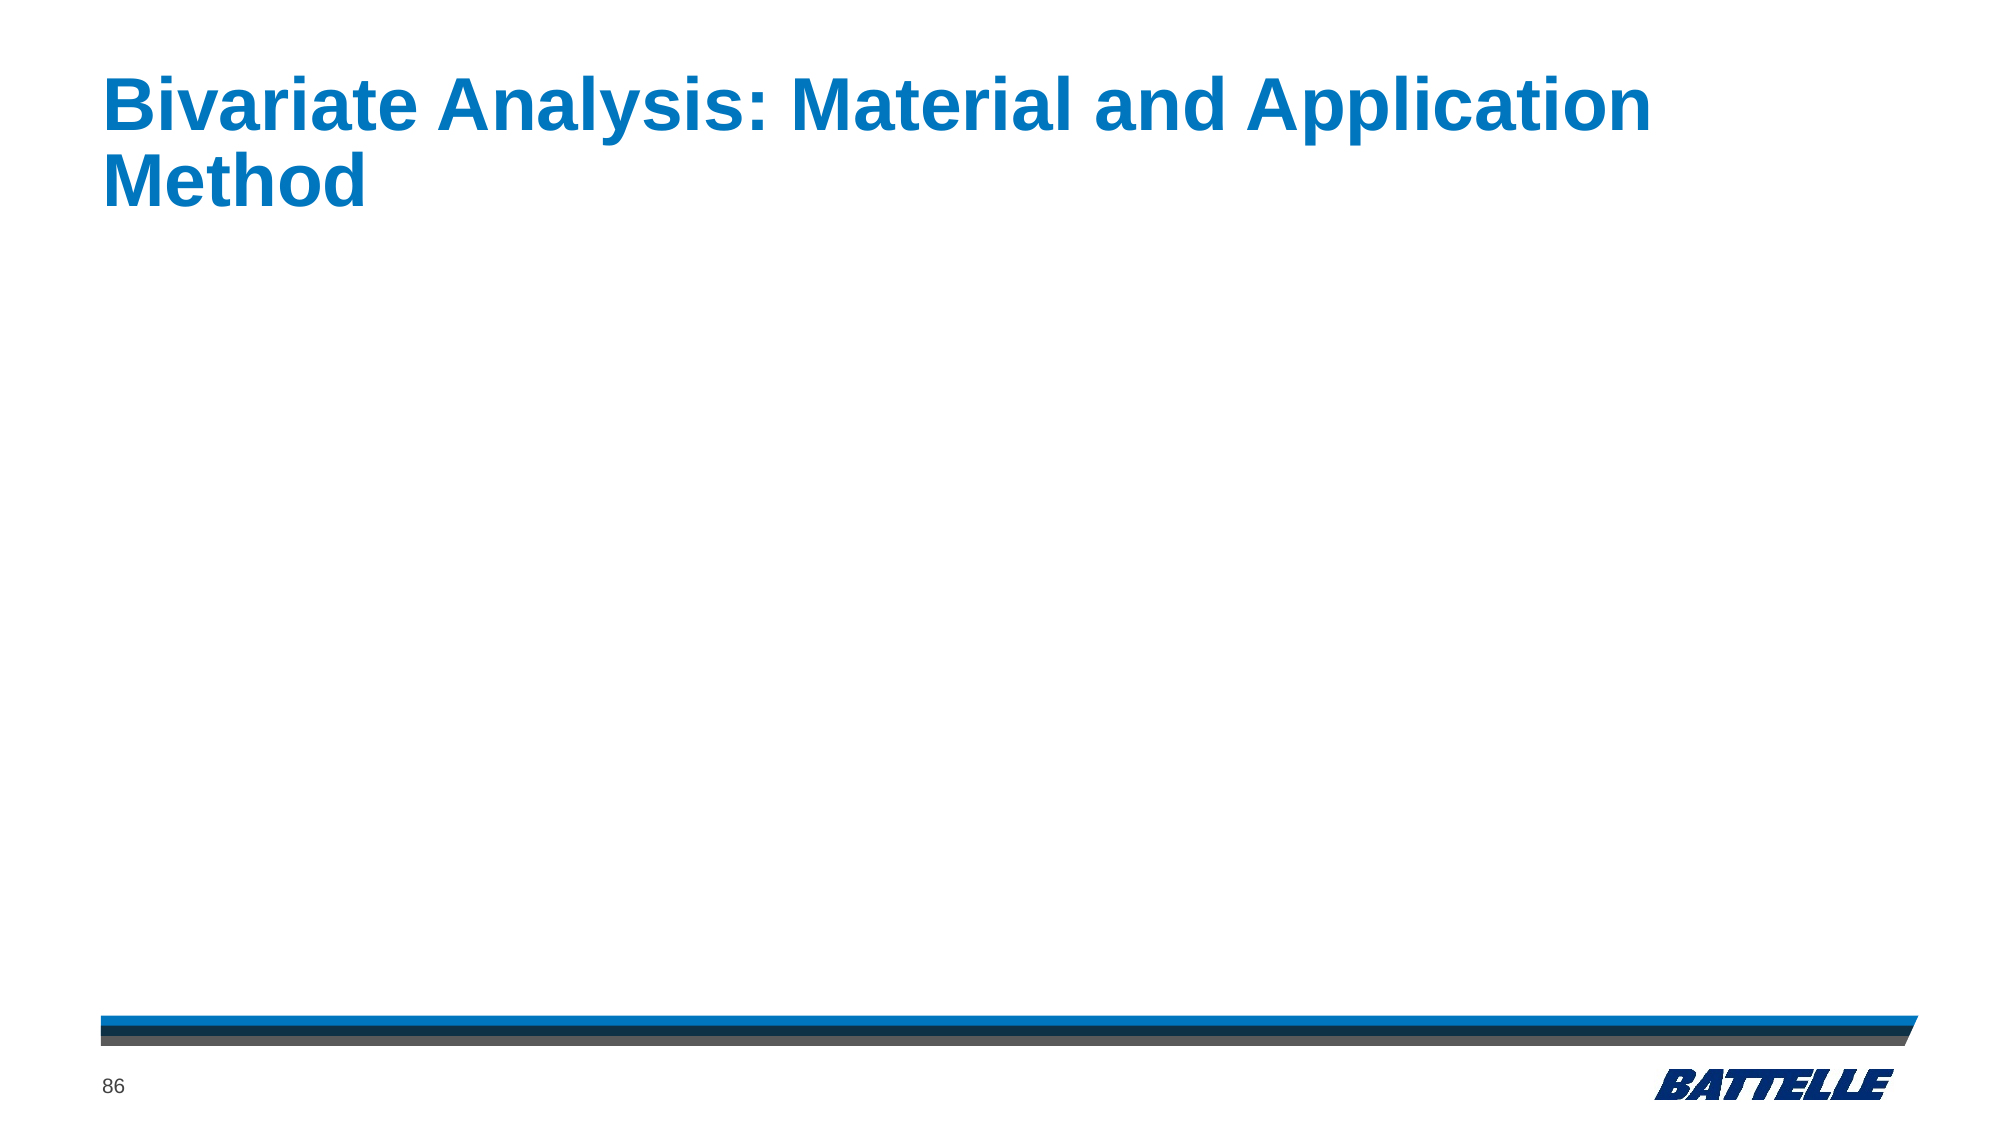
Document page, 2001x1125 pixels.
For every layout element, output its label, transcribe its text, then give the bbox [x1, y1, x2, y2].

title Bivariate Analysis: Material and Application Method [101, 68, 1898, 227]
picture [1654, 1069, 1894, 1100]
slide_number 86 [101, 1068, 205, 1103]
